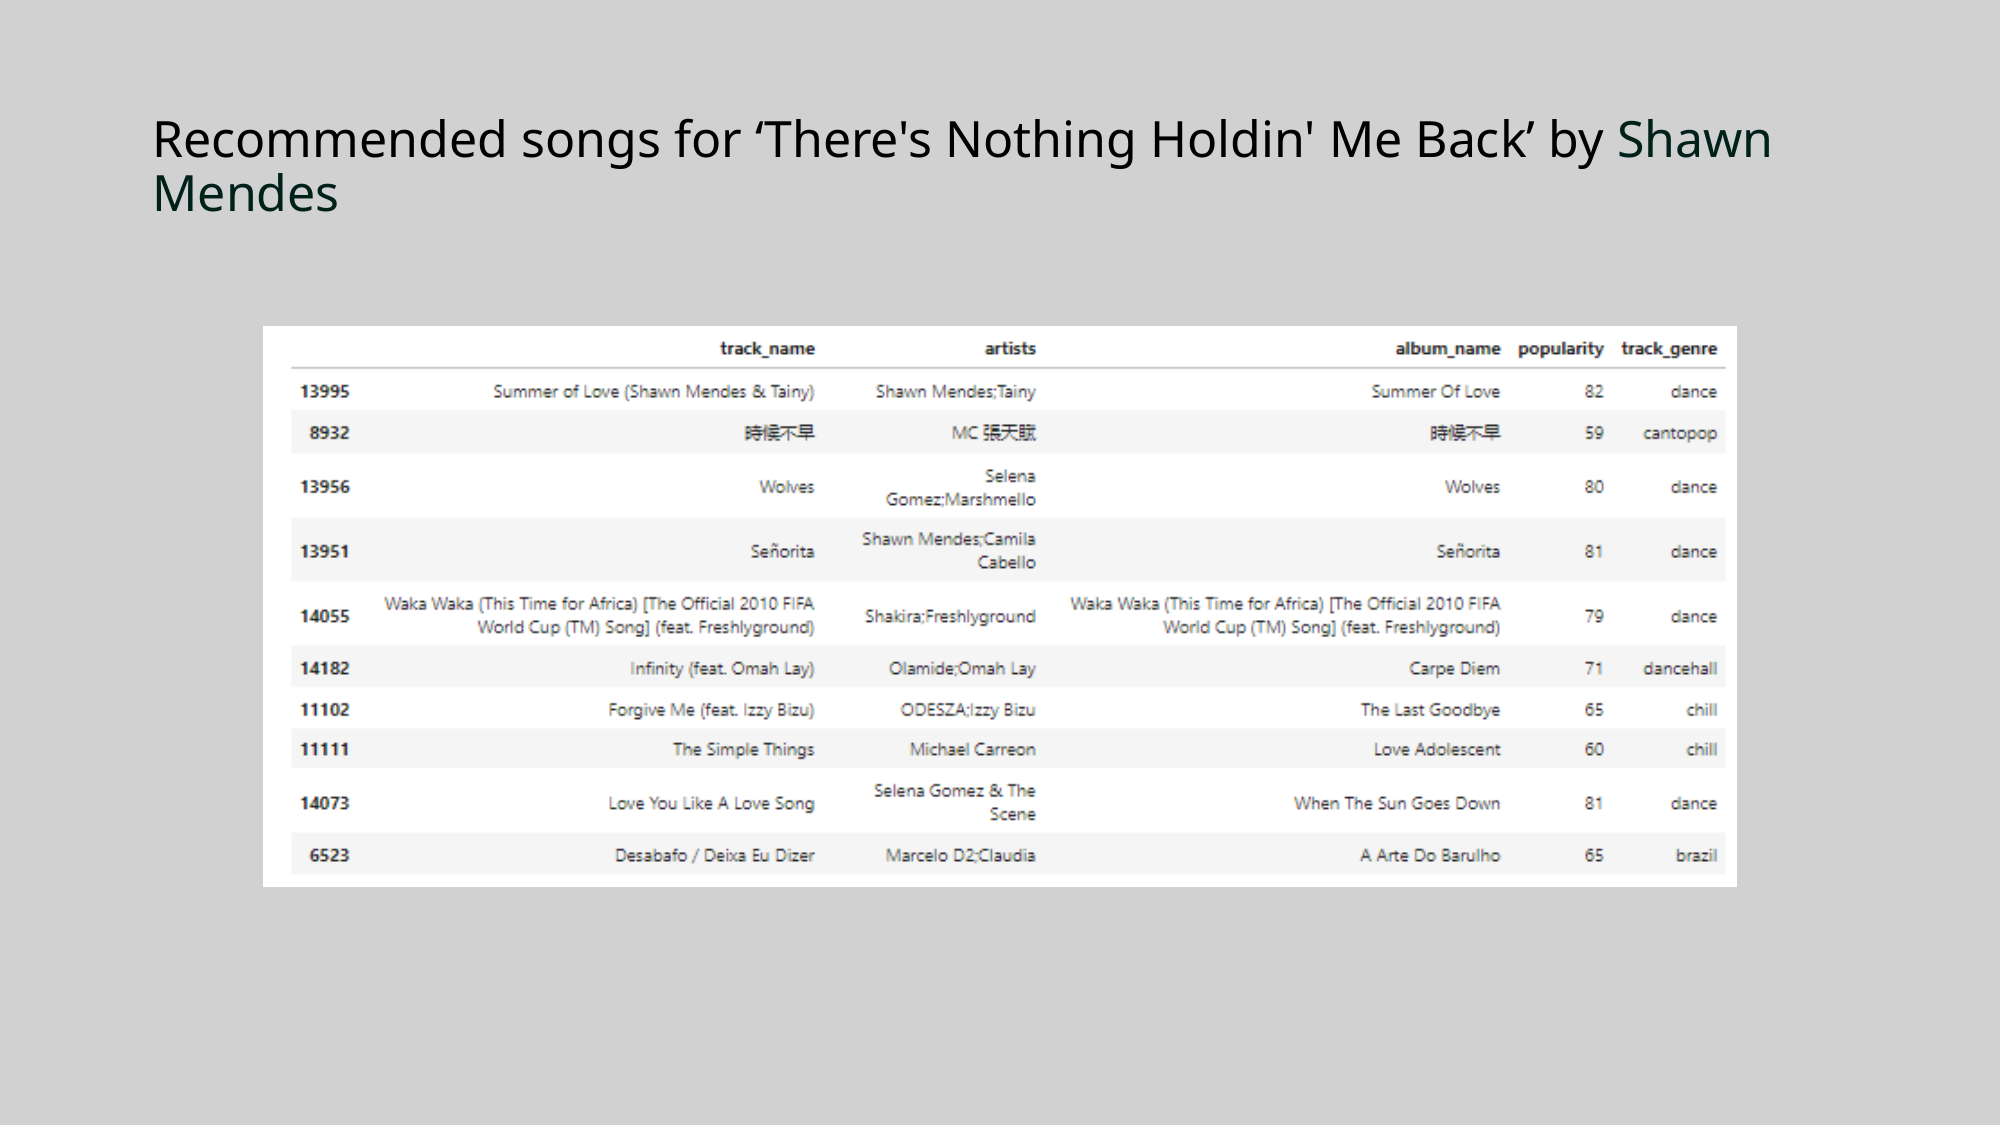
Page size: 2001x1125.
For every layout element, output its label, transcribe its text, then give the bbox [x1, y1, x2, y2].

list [263, 325, 1737, 887]
title Recommended songs for ‘There's Nothing Holdin' Me Back’ by Shawn Mendes [137, 59, 1863, 278]
